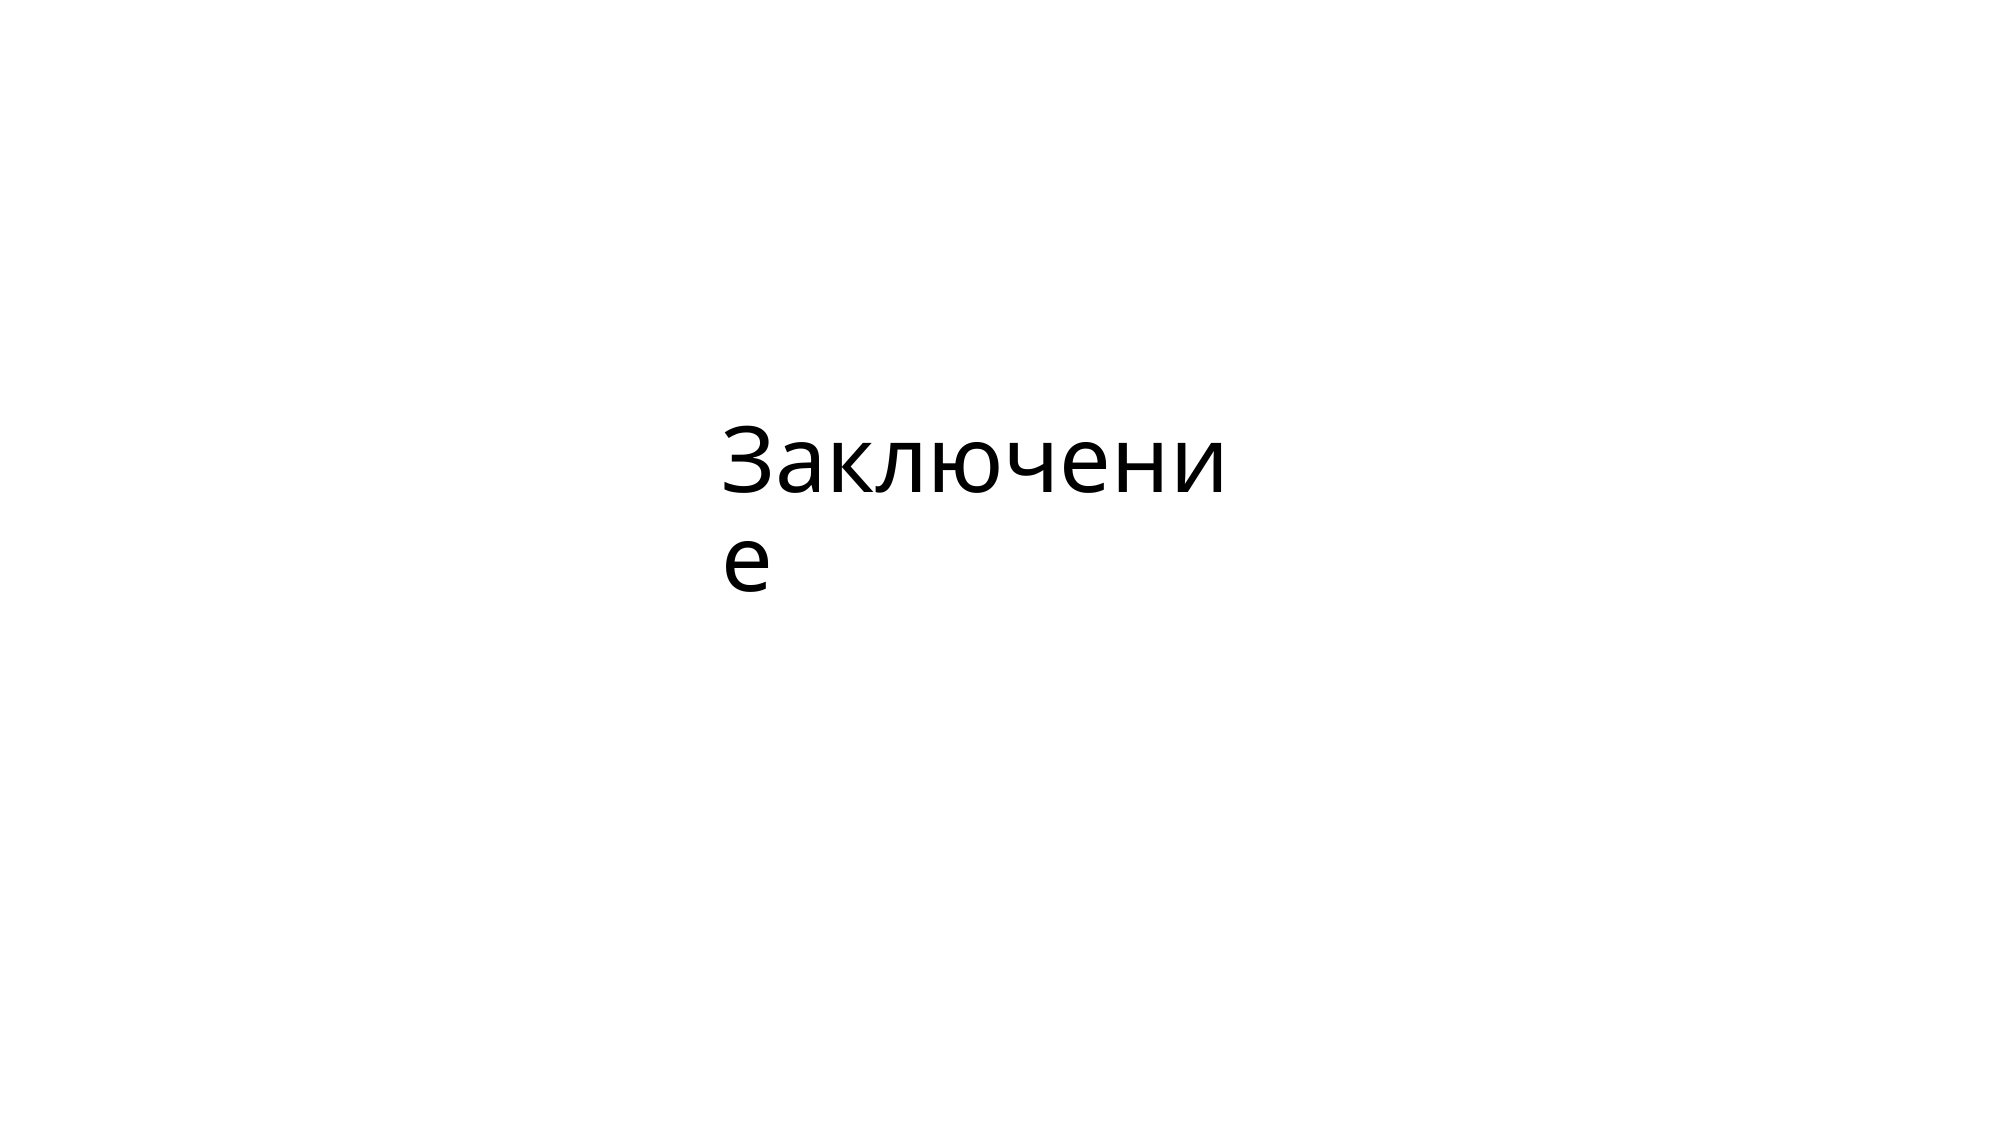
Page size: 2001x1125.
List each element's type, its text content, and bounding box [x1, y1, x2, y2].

title Заключение [706, 403, 1253, 622]
